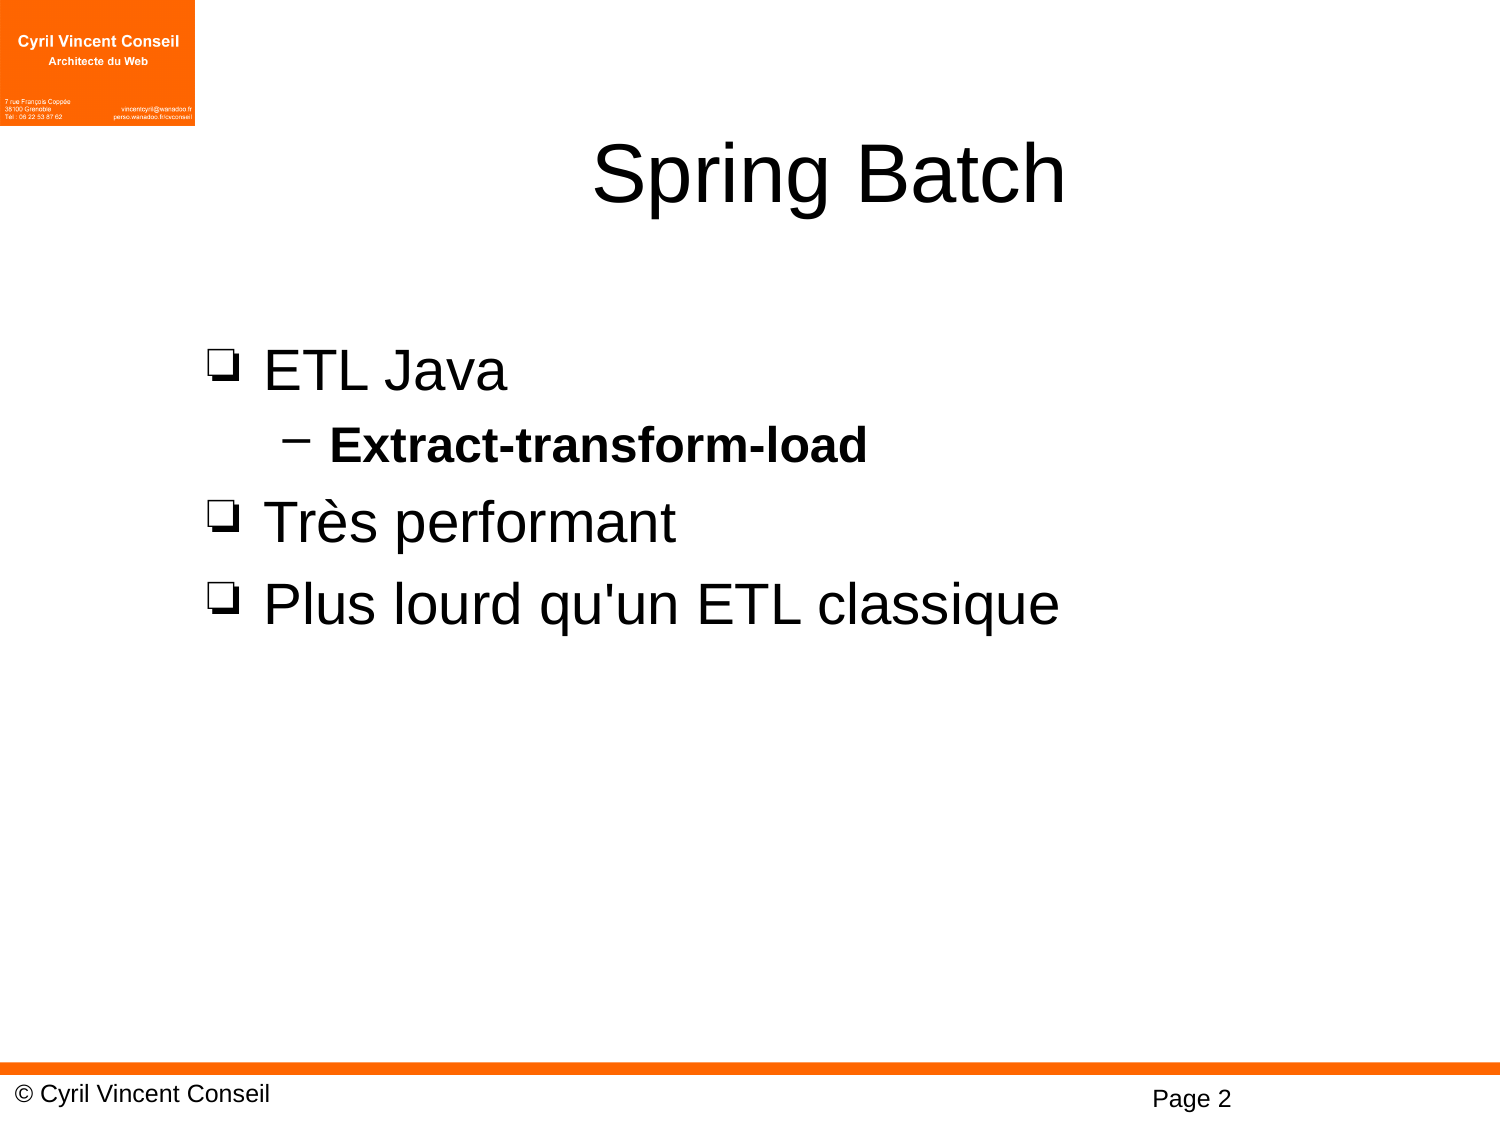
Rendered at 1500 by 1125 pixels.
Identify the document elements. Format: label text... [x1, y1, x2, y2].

picture [0, 0, 195, 126]
list ETL Java Extract-transform-load Très performant Plus lourd qu'un ETL classique [192, 324, 1468, 1000]
title Spring Batch [192, 75, 1468, 263]
